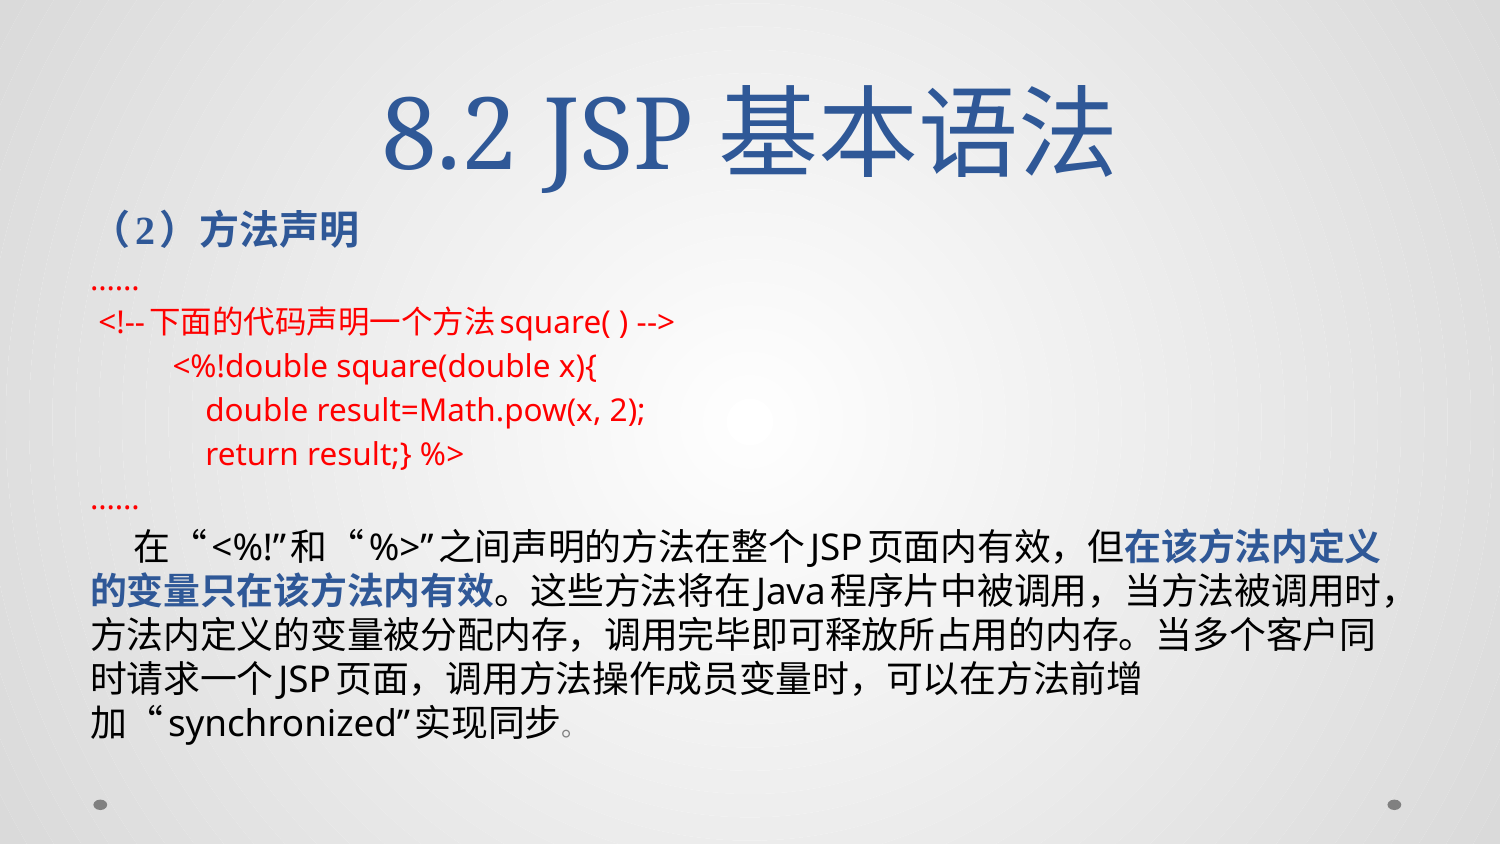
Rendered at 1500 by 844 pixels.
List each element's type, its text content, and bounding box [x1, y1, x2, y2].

list （2）方法声明 …… <!--下面的代码声明一个方法square( ) --> <%!double square(double x){ double result=Math.pow(x, 2); return result;} %> …… 在“<%!”和“%>”之间声明的方法在整个JSP页面内有效，但在该方法内定义的变量只在该方法内有效。这些方法将在Java程序片中被调用，当方法被调用时，方法内定义的变量被分配内存，调用完毕即可释放所占用的内存。当多个客户同时请求一个JSP页面，调用方法操作成员变量时，可以在方法前增加“synchronized”实现同步。 [75, 196, 1425, 754]
title 8.2 JSP基本语法 [75, 0, 1425, 196]
